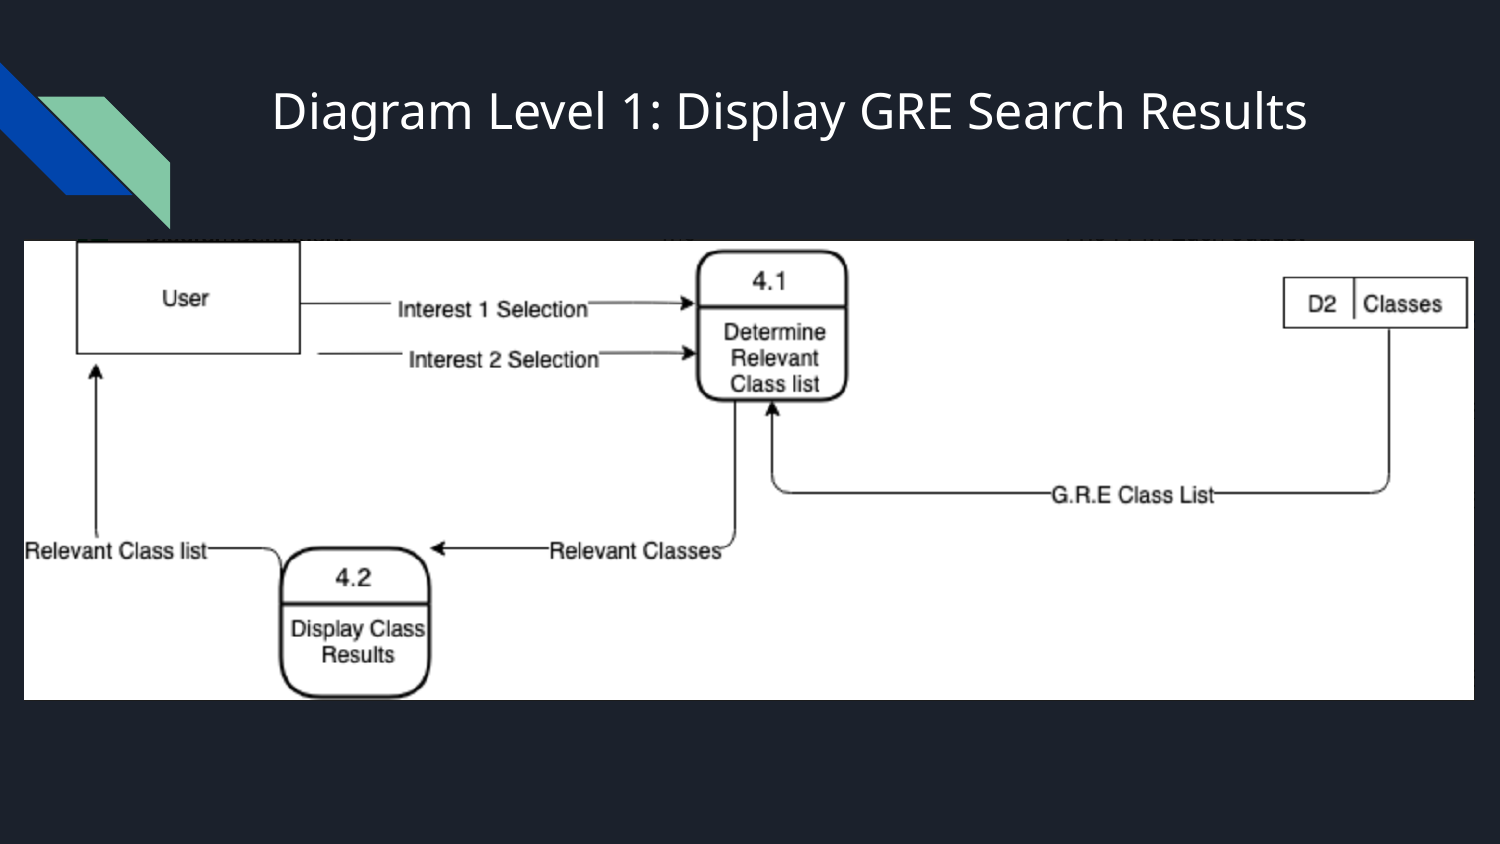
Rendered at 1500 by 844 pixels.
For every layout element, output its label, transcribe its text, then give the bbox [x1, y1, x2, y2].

picture [24, 239, 1476, 701]
title Diagram Level 1: Display GRE Search Results [212, 64, 1368, 215]
